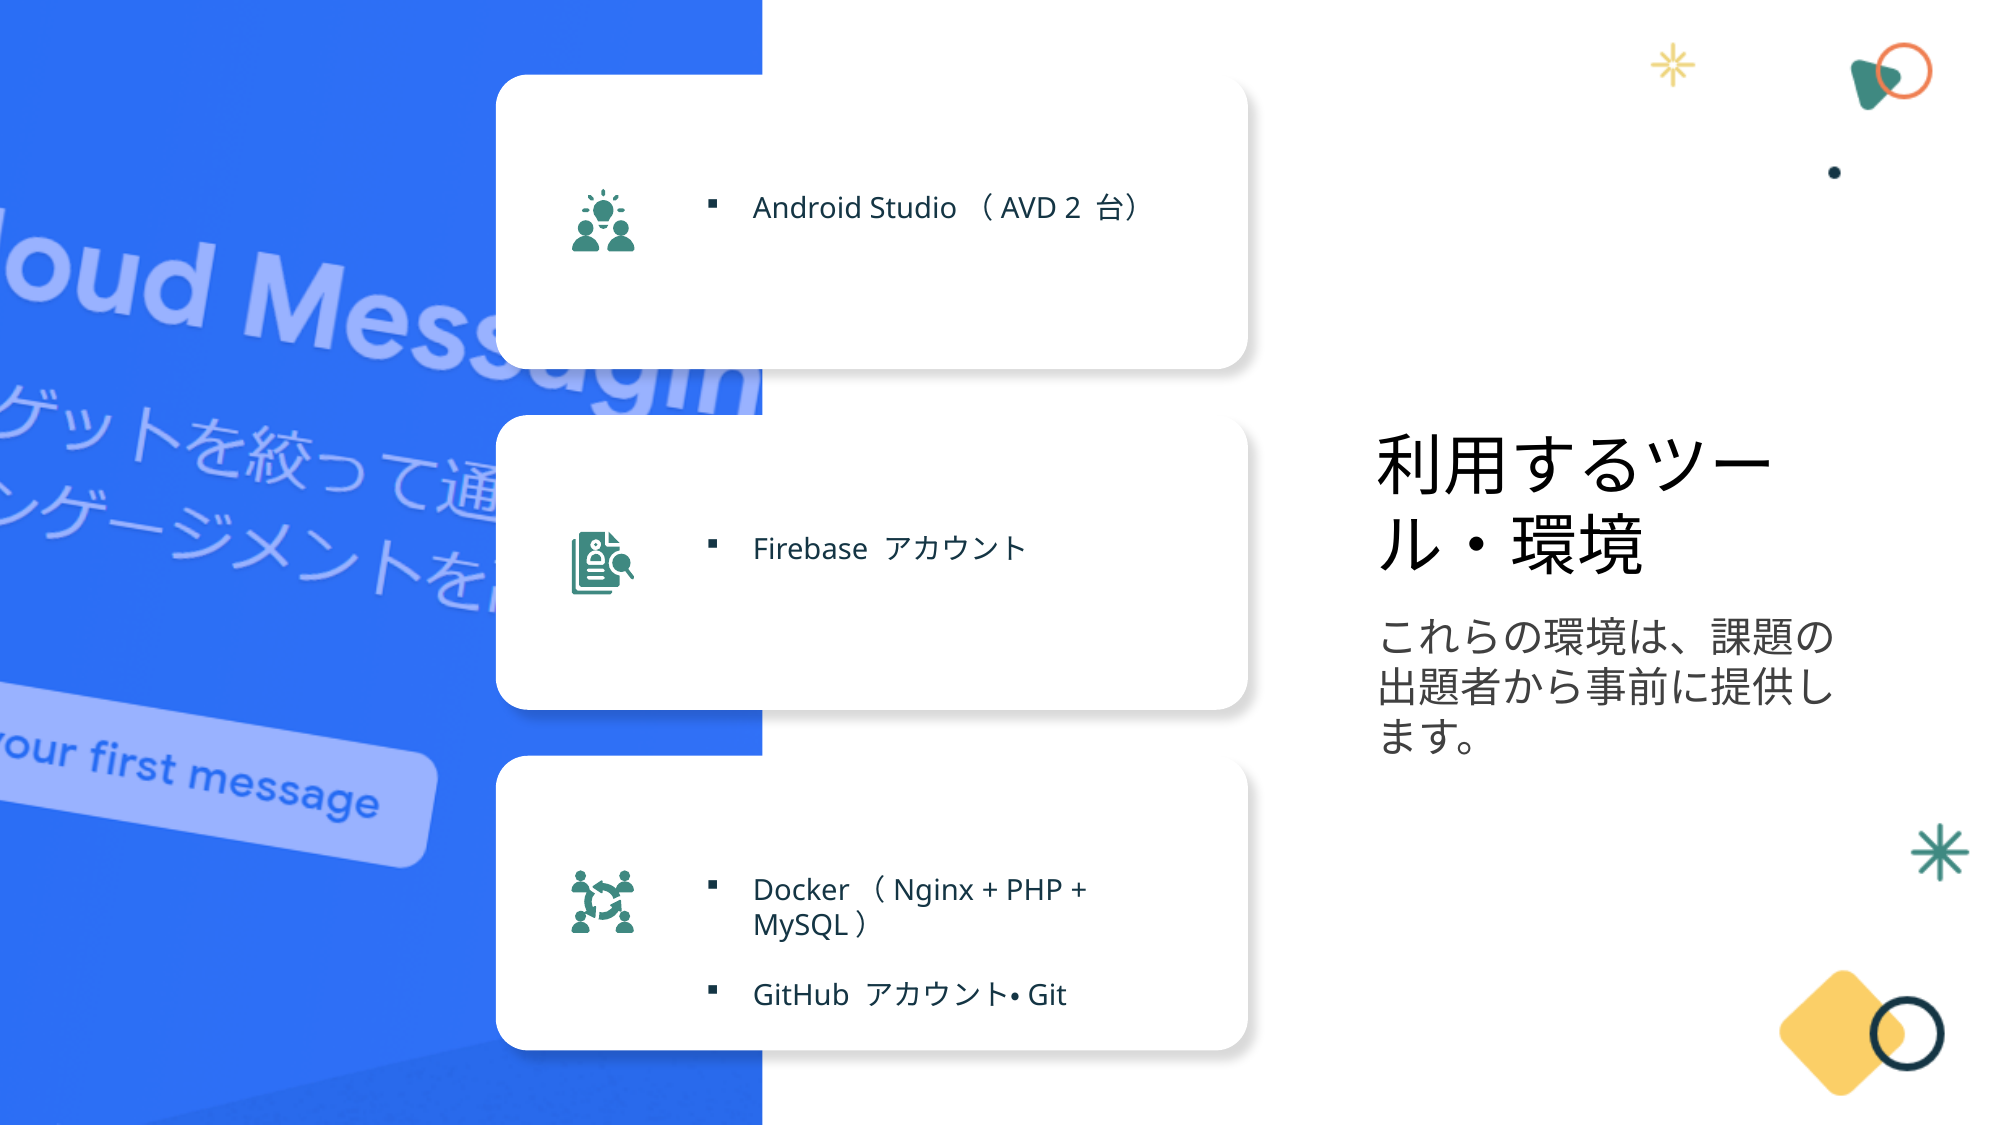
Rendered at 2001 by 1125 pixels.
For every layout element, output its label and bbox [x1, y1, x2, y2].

picture [0, 0, 2000, 1125]
text_box [570, 869, 635, 934]
text_box [570, 187, 635, 252]
text_box [570, 530, 635, 595]
